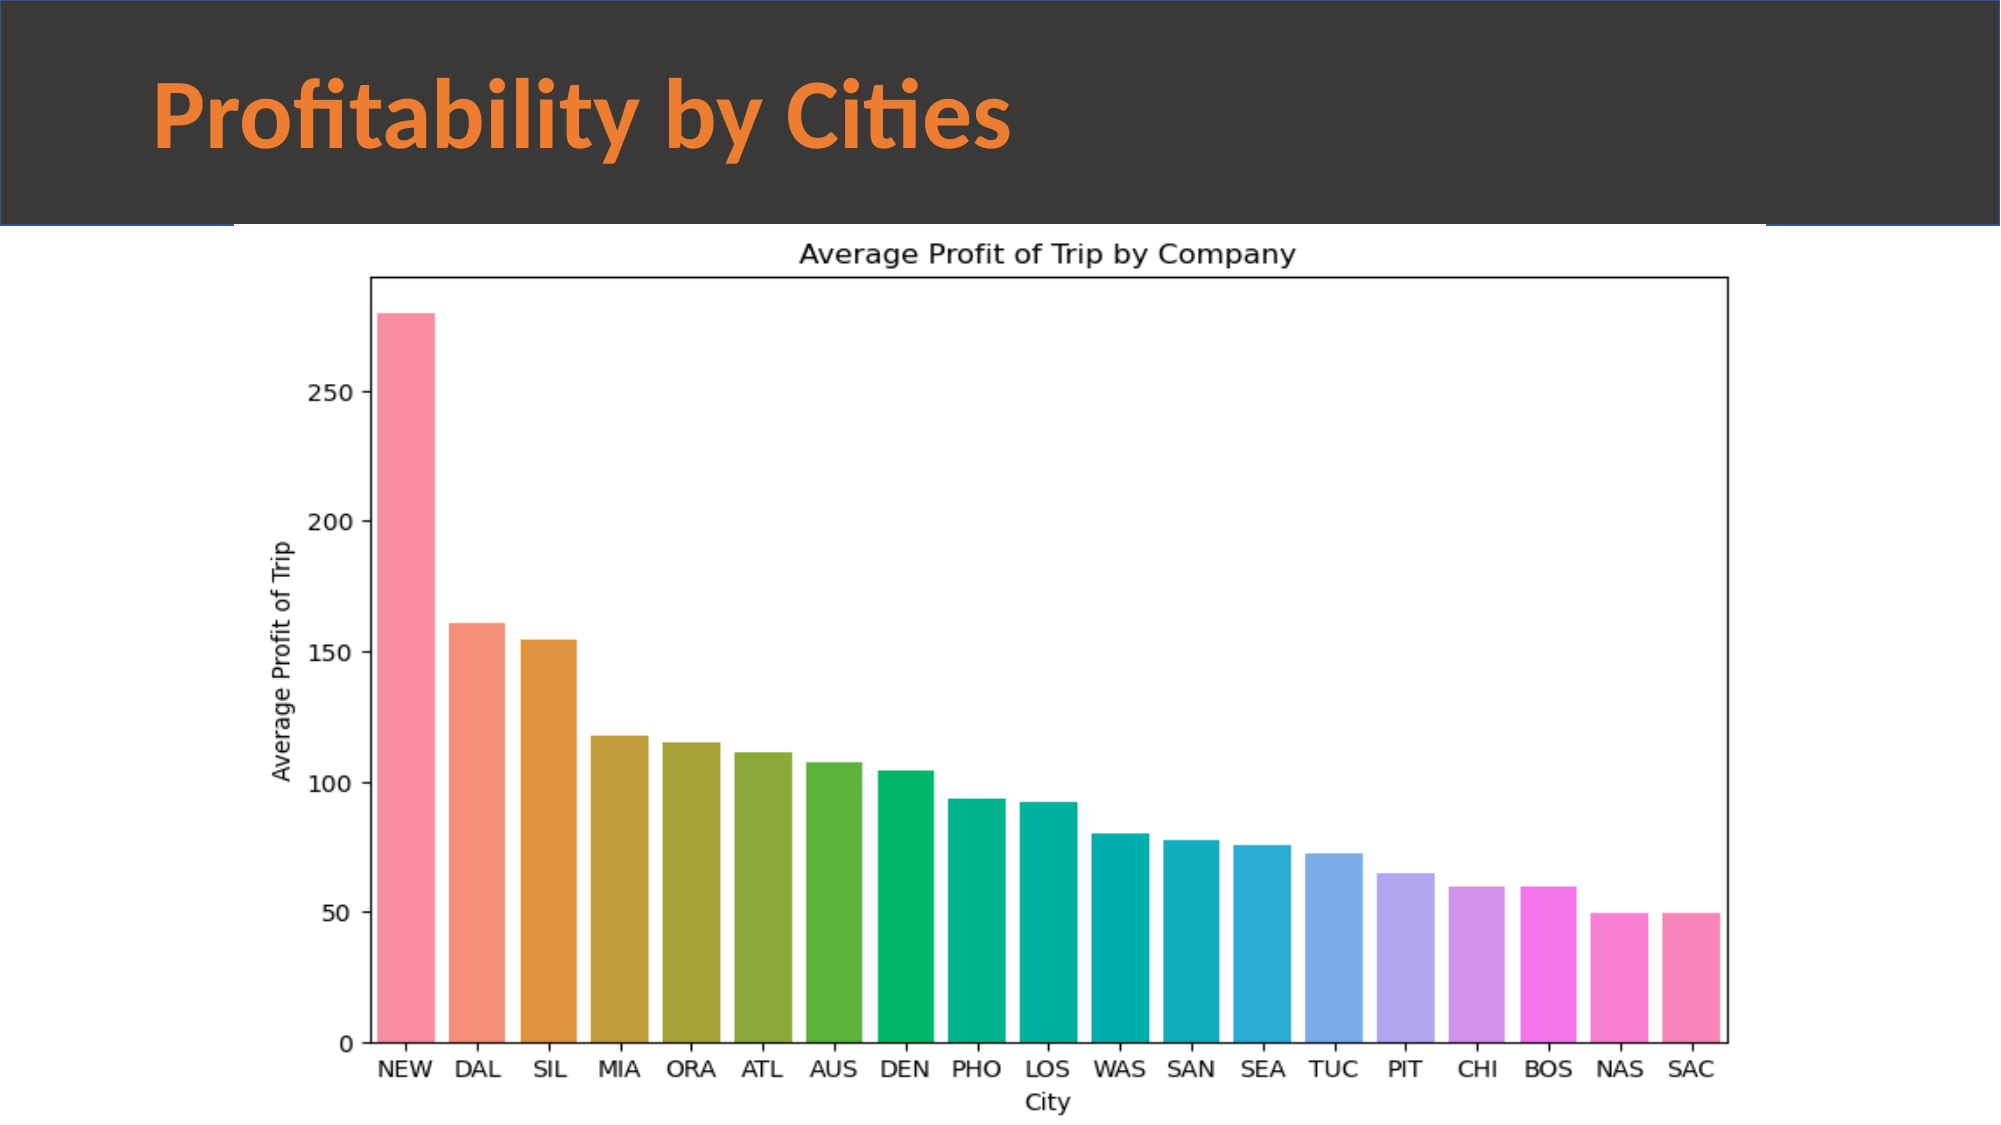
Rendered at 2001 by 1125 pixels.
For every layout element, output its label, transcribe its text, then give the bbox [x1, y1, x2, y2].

title Profitability by Cities [137, 7, 1863, 225]
picture [234, 224, 1766, 1125]
text_box [0, 0, 2000, 226]
